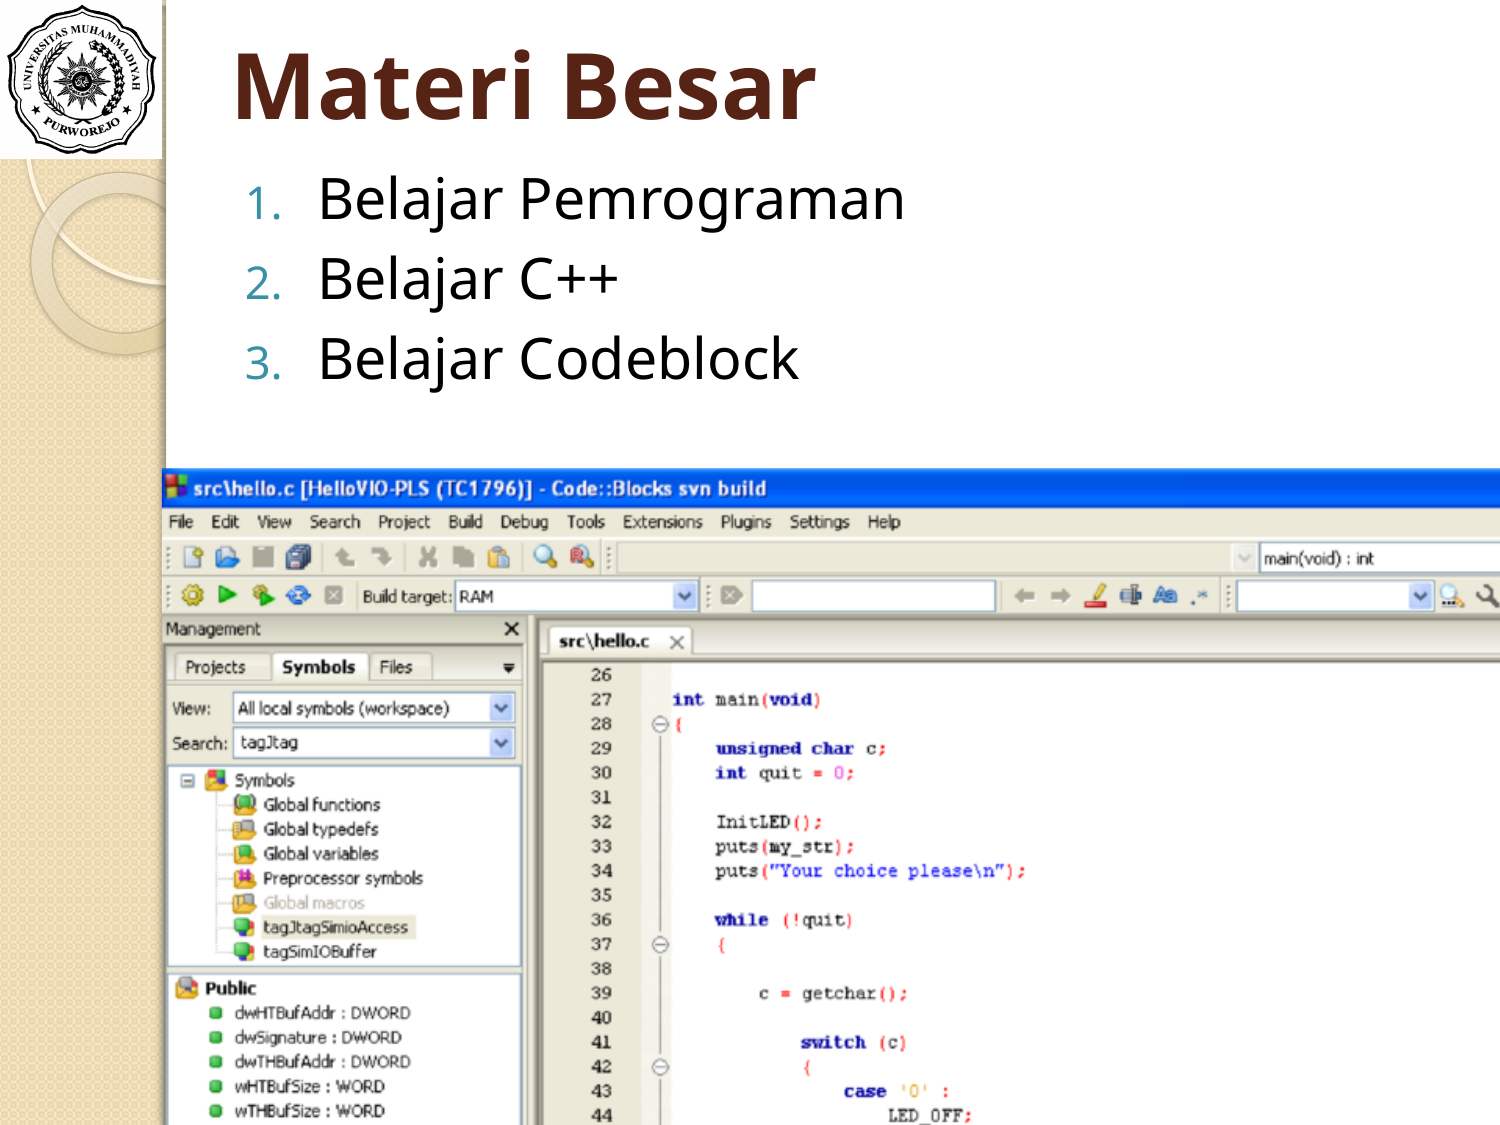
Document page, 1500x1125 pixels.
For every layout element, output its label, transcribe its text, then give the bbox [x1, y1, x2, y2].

list Belajar Pemrograman Belajar C++ Belajar Codeblock [218, 155, 939, 457]
picture [0, 0, 162, 159]
picture [161, 467, 1500, 1125]
title Materi Besar [215, 7, 1446, 159]
